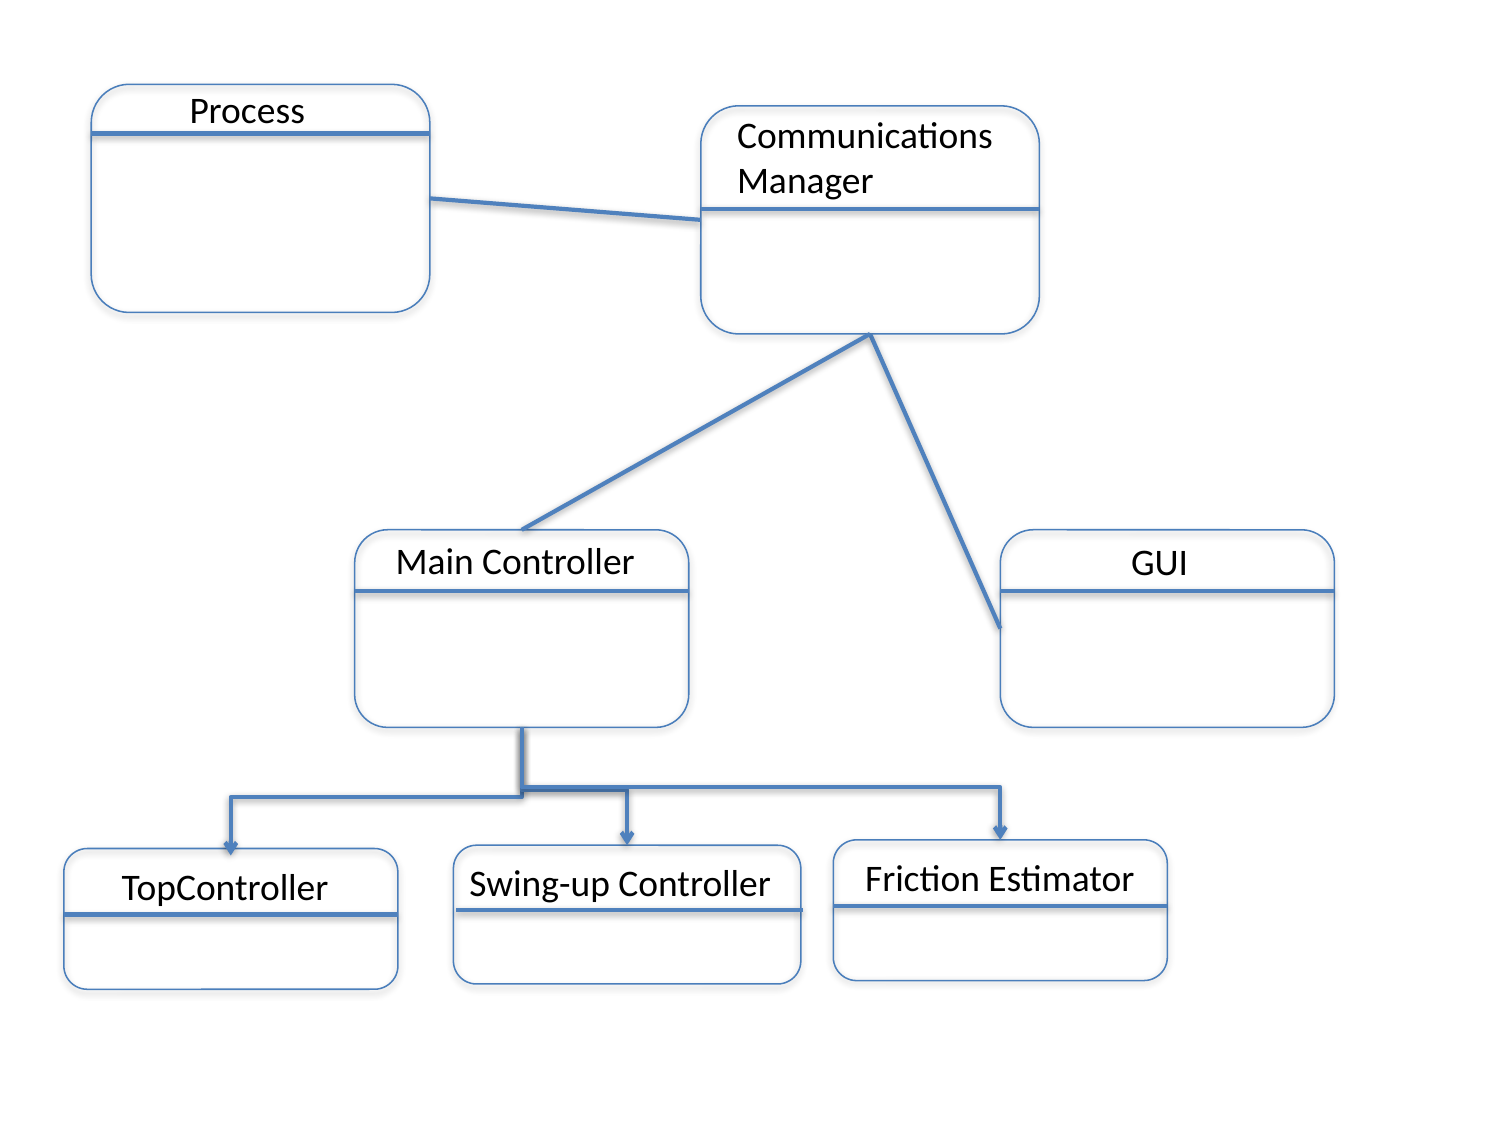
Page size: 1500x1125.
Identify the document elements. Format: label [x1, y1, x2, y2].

text_box [63, 77, 1335, 990]
